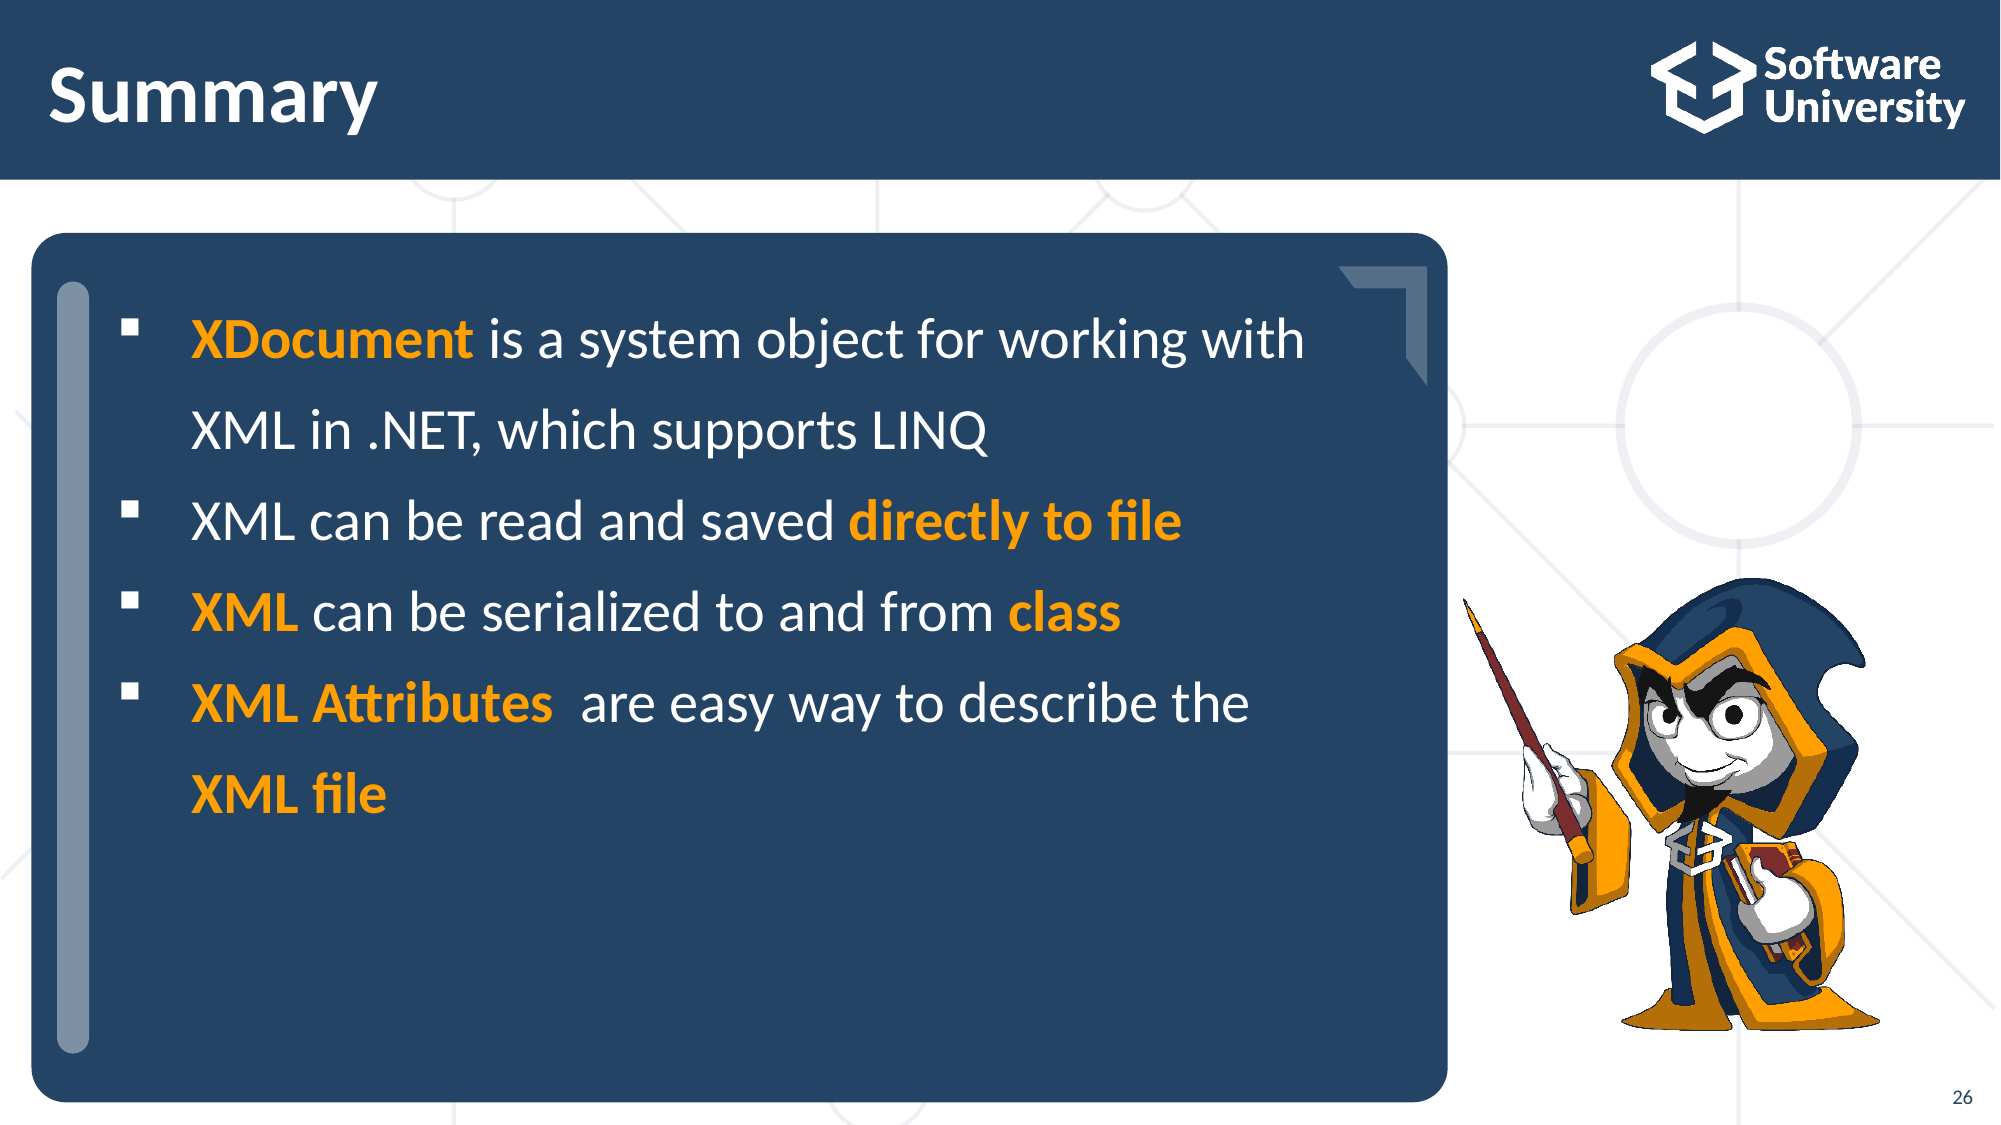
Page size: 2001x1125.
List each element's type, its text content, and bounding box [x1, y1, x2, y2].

text_box [73, 263, 2000, 1117]
title Summary [31, 16, 1625, 162]
slide_number 26 [1927, 1067, 1989, 1117]
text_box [31, 232, 1448, 1103]
picture [1651, 41, 1966, 134]
picture [1447, 537, 1921, 1050]
